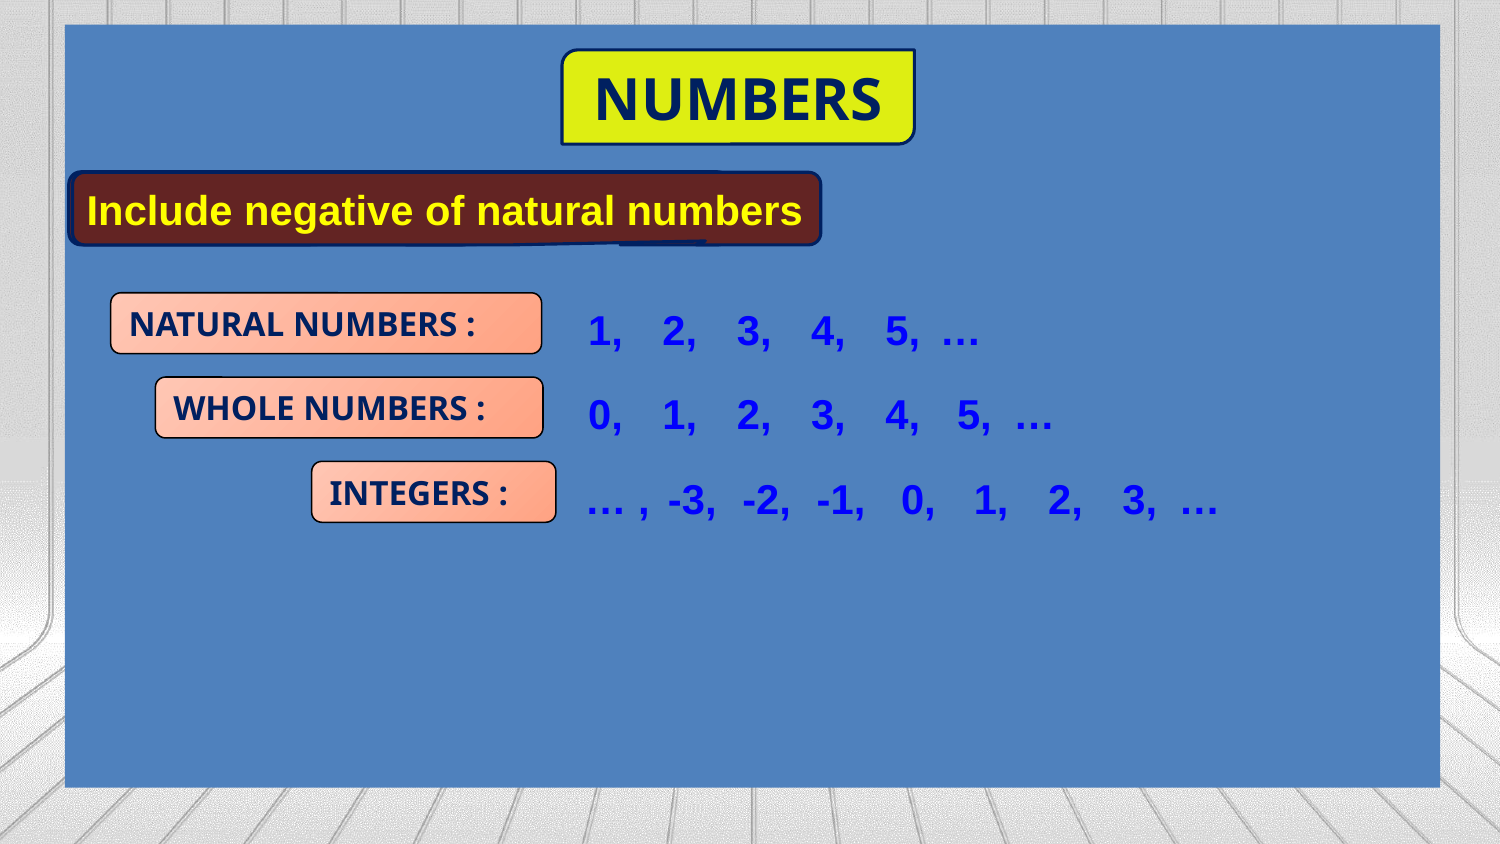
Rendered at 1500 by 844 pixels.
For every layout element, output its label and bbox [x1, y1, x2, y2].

text_box [68, 171, 822, 246]
picture [0, 0, 1500, 844]
